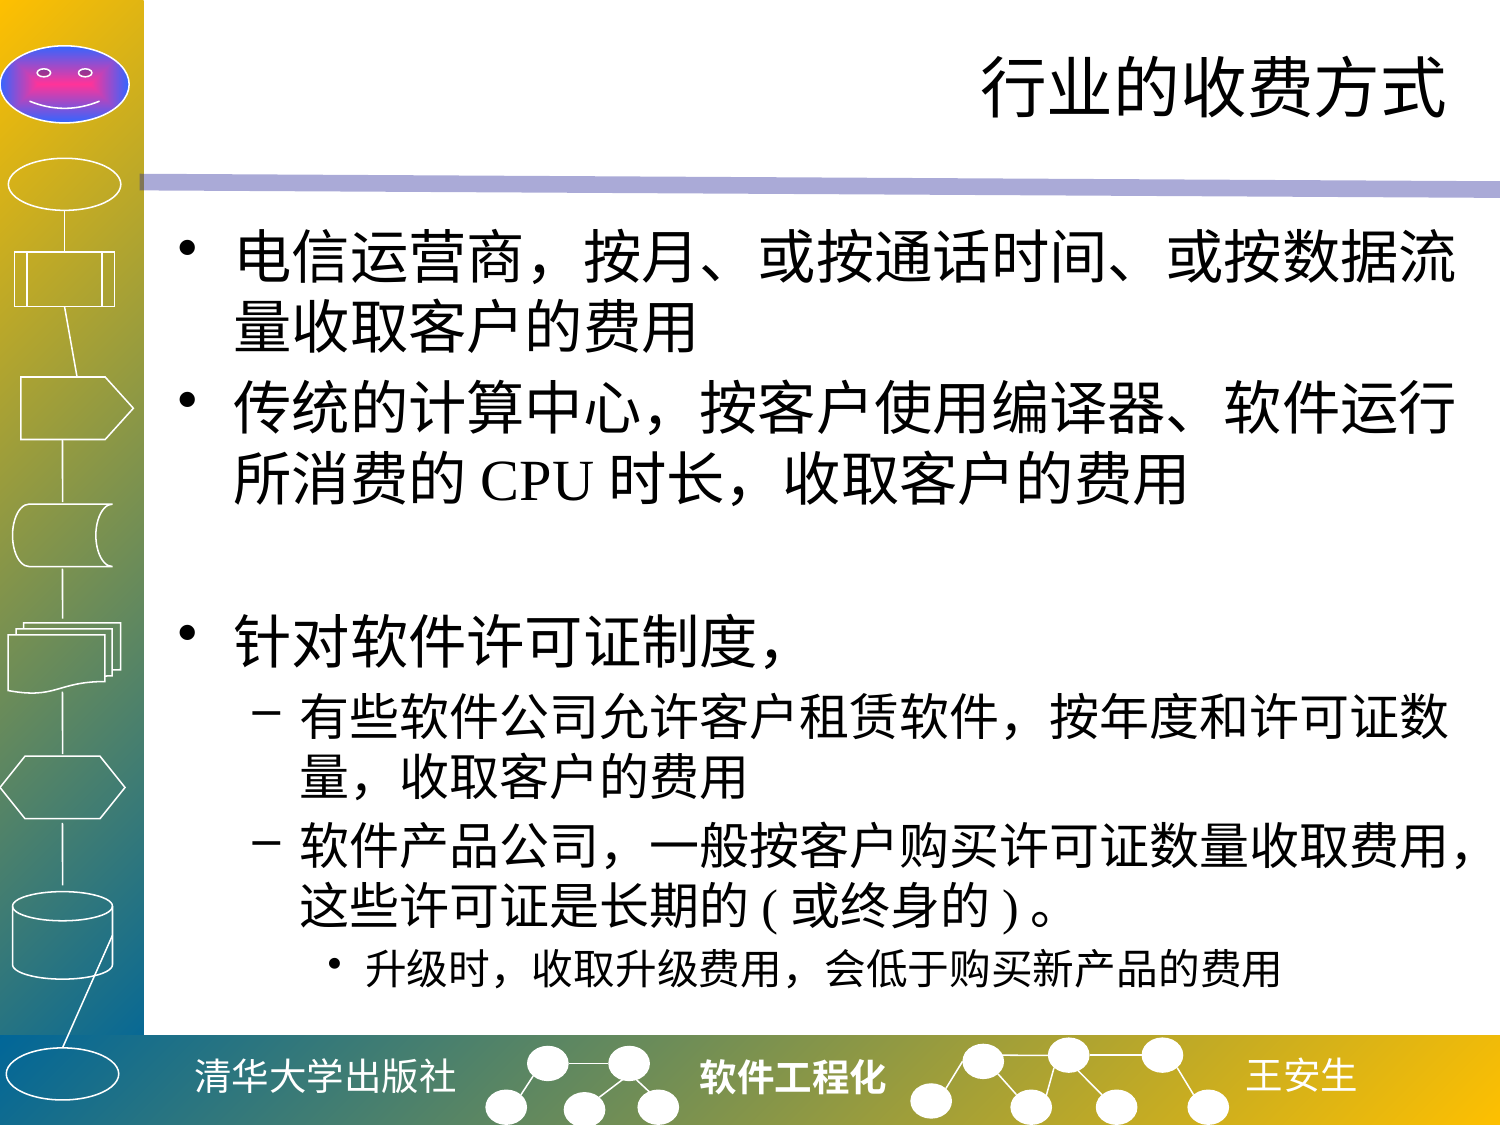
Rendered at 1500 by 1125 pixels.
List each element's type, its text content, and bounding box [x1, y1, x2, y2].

list 电信运营商，按月、或按通话时间、或按数据流量收取客户的费用 传统的计算中心，按客户使用编译器、软件运行所消费的CPU时长，收取客户的费用 针对软件许可证制度， 有些软件公司允许客户租赁软件，按年度和许可证数量，收取客户的费用 软件产品公司，一般按客户购买许可证数量收取费用，这些许可证是长期的(或终身的)。 升级时，收取升级费用，会低于购买新产品的费用 [162, 212, 1476, 1017]
title 行业的收费方式 [187, 24, 1463, 147]
